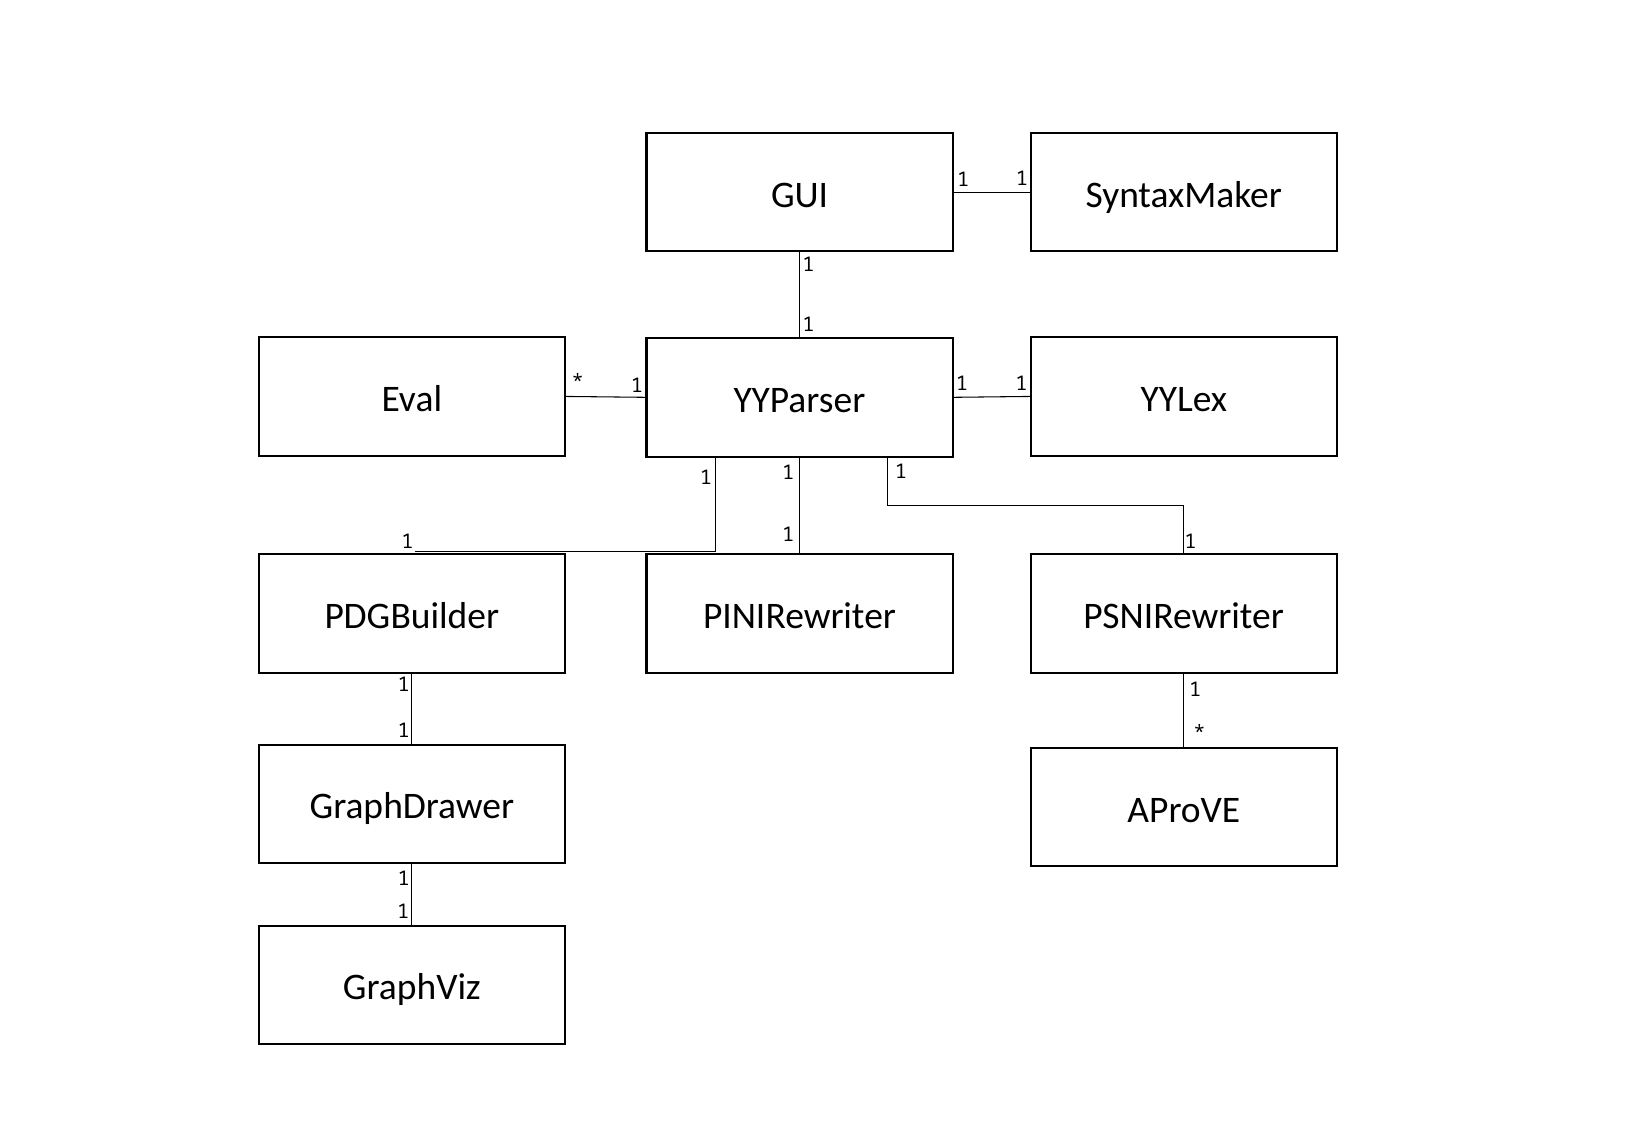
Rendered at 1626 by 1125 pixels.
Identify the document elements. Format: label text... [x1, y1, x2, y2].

text_box GUI [645, 132, 954, 252]
text_box 1 [942, 158, 985, 198]
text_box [415, 456, 716, 552]
text_box SyntaxMaker [1030, 132, 1338, 252]
text_box 1 [1001, 157, 1043, 197]
text_box * [556, 361, 599, 401]
text_box Eval [258, 336, 566, 457]
text_box PDGBuilder [258, 553, 566, 674]
text_box 1 [716, 456, 727, 496]
text_box 1 [767, 451, 809, 491]
text_box PINIRewriter [645, 553, 954, 674]
text_box 1 [787, 243, 830, 283]
text_box 1 [382, 858, 425, 897]
text_box 1 [1000, 363, 1043, 403]
text_box 1 [382, 663, 425, 703]
text_box 1 [382, 891, 424, 931]
text_box 1 [787, 303, 830, 343]
text_box 1 [1169, 521, 1212, 561]
text_box PSNIRewriter [1030, 553, 1338, 674]
text_box 1 [616, 364, 658, 404]
text_box YYParser [645, 337, 954, 458]
text_box YYLex [1030, 336, 1338, 457]
text_box 1 [382, 710, 425, 750]
text_box 1 [386, 521, 429, 561]
text_box 1 [880, 451, 922, 490]
text_box GraphDrawer [258, 744, 566, 864]
text_box 1 [767, 514, 799, 554]
text_box 1 [941, 362, 983, 402]
text_box * [1178, 712, 1221, 752]
text_box GraphViz [258, 925, 566, 1045]
text_box 1 [800, 514, 809, 554]
text_box 1 [1174, 668, 1217, 708]
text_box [887, 455, 1180, 555]
text_box AProVE [1030, 747, 1338, 867]
